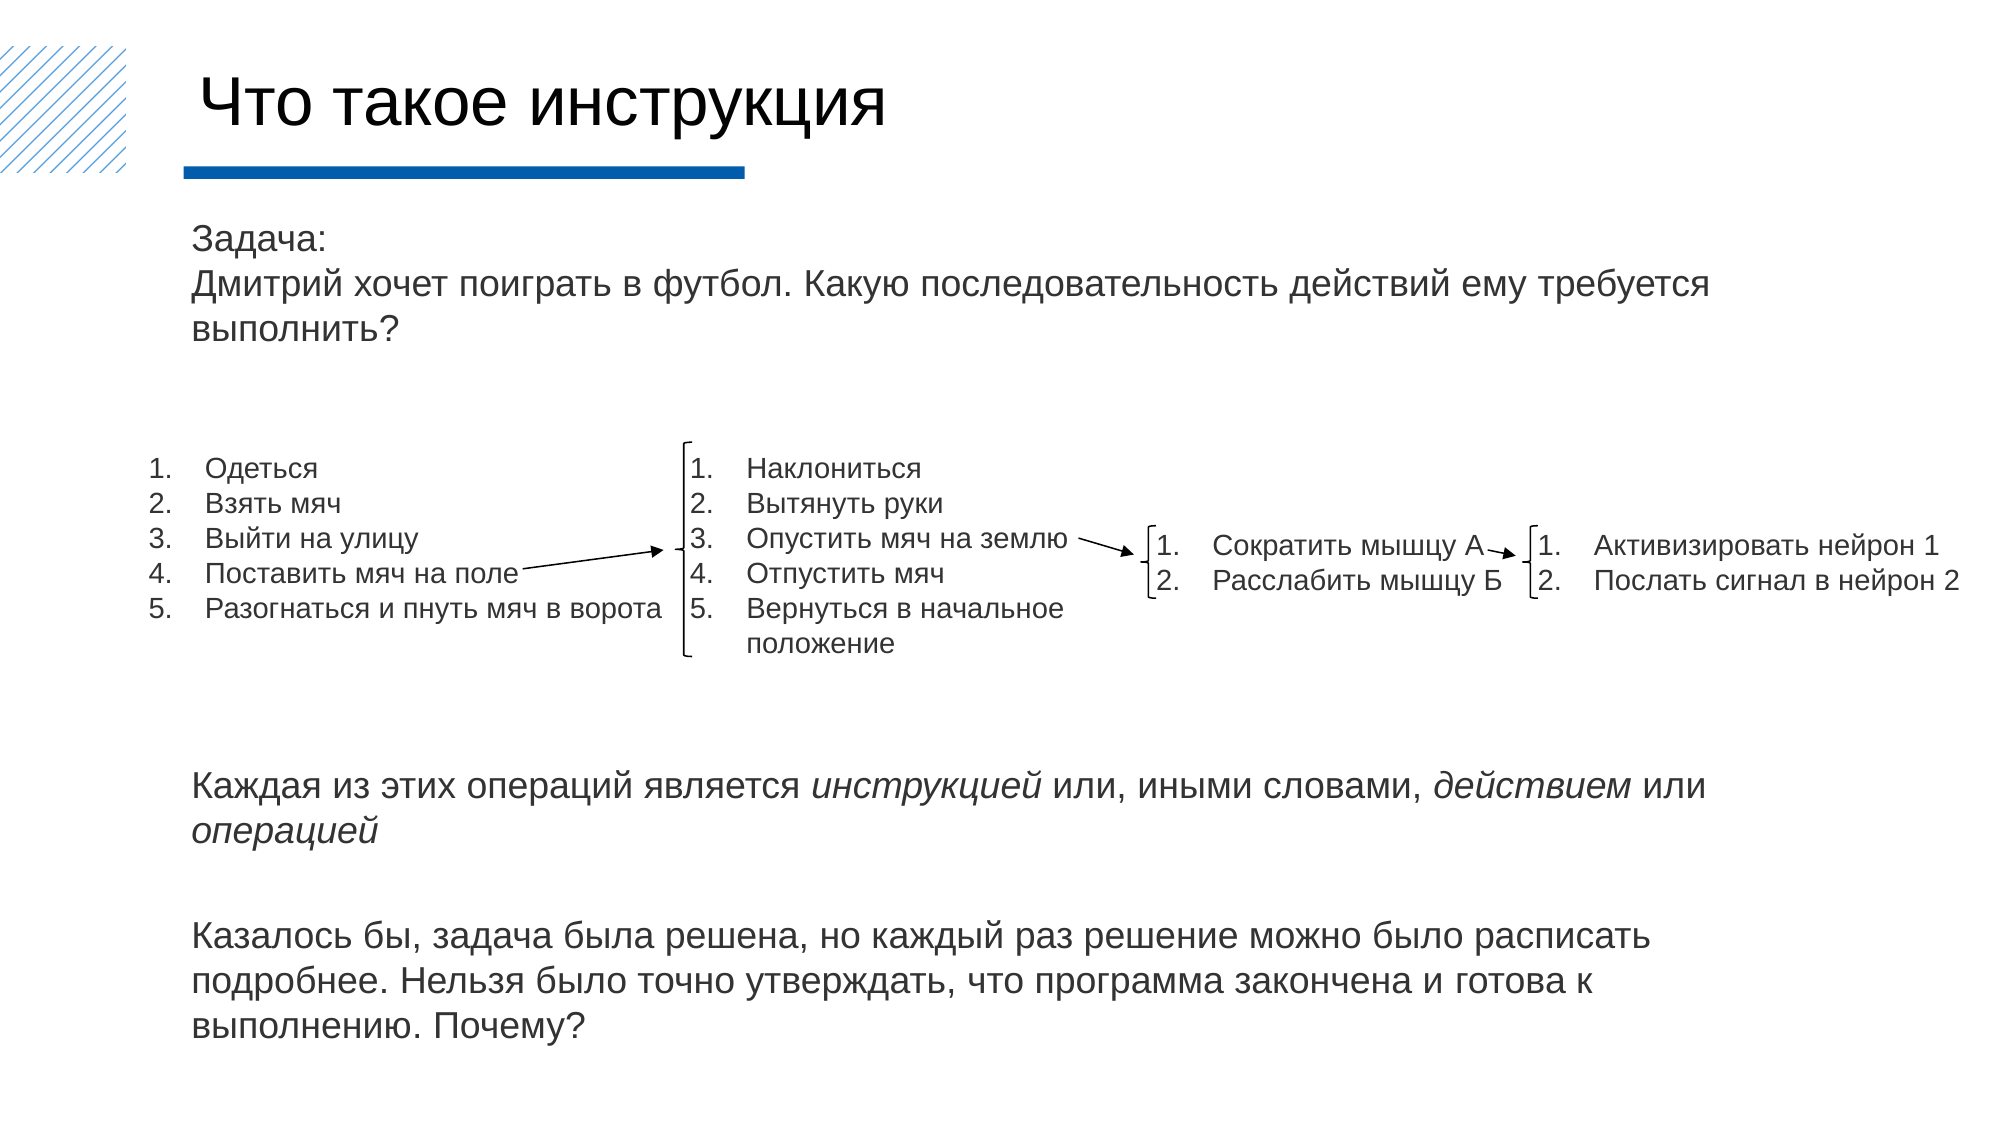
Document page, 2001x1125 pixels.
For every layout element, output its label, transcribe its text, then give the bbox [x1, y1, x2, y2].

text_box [522, 549, 664, 570]
text_box [674, 441, 693, 658]
picture [0, 46, 126, 173]
text_box Активизировать нейрон 1 Послать сигнал в нейрон 2 [1530, 519, 1982, 604]
list Что такое инструкция [183, 58, 1780, 149]
text_box Казалось бы, задача была решена, но каждый раз решение можно было расписать подробнее. Нельзя было точно утверждать, что программа закончена и готова к выполнению. Почему? [183, 903, 1780, 1054]
text_box Каждая из этих операций является инструкцией или, иными словами, действием или операцией [183, 753, 1780, 859]
text_box Задача: Дмитрий хочет поиграть в футбол. Какую последовательность действий ему требуется выполнить? [183, 206, 1780, 357]
text_box [1521, 524, 1538, 599]
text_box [1078, 537, 1135, 557]
text_box Наклониться Вытянуть руки Опустить мяч на землю Отпустить мяч Вернуться в начальное положение [682, 442, 1134, 667]
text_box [1487, 549, 1517, 557]
text_box Одеться Взять мяч Выйти на улицу Поставить мяч на поле Разогнаться и пнуть мяч в ворота [141, 442, 682, 632]
text_box [1140, 524, 1157, 599]
text_box Сократить мышцу А Расслабить мышцу Б [1148, 519, 1530, 604]
